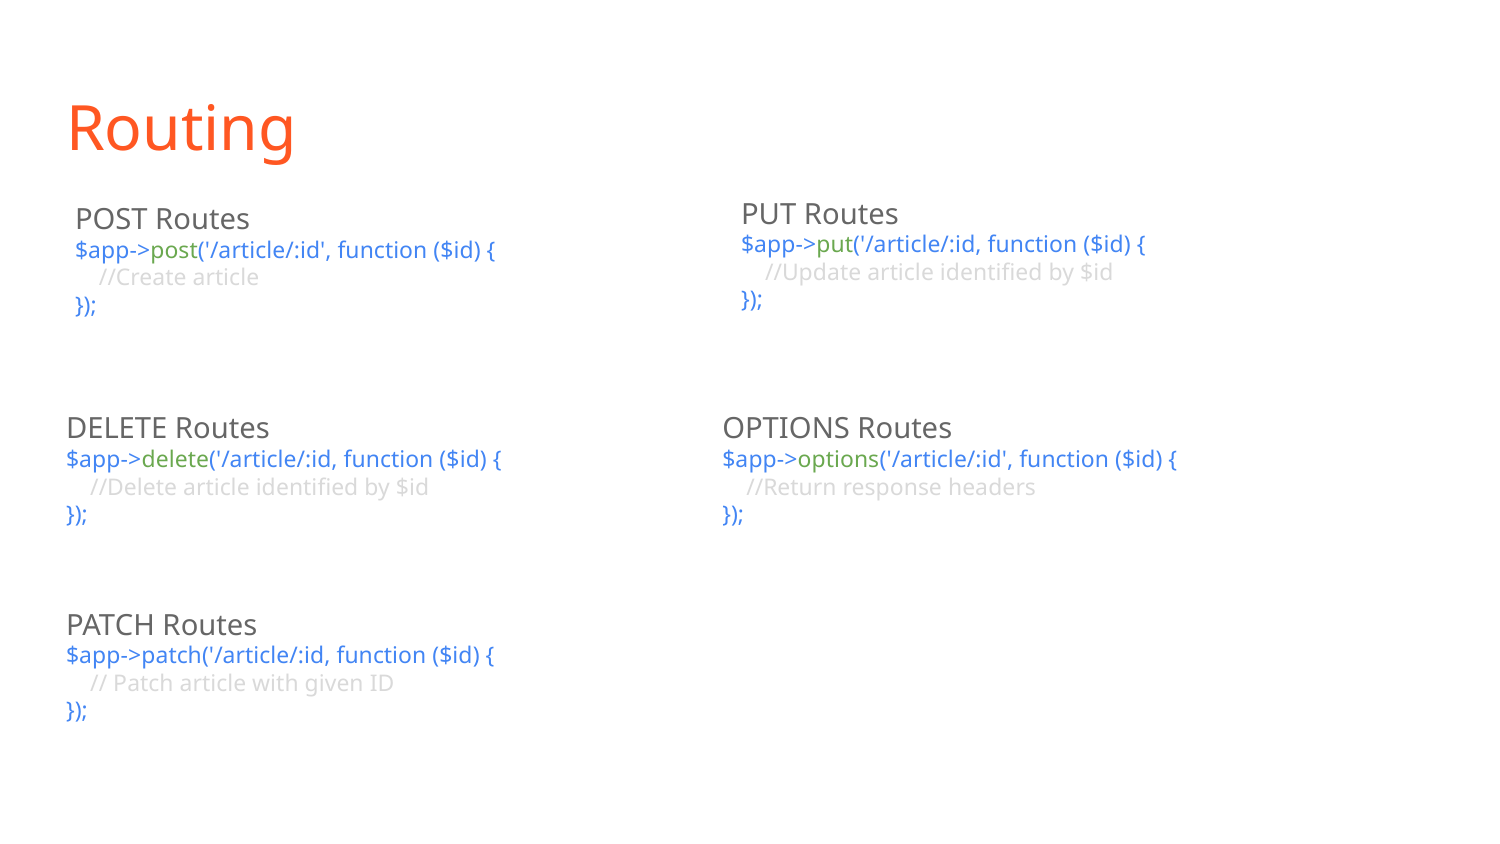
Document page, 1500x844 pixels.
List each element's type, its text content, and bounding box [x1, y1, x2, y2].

list OPTIONS Routes $app->options('/article/:id', function ($id) { //Return response headers }); [707, 389, 1364, 586]
list DELETE Routes $app->delete('/article/:id, function ($id) { //Delete article identified by $id }); [51, 389, 708, 601]
title Routing [51, 72, 1449, 167]
list PATCH Routes $app->patch('/article/:id, function ($id) { // Patch article with given ID }); [51, 585, 677, 771]
list PUT Routes $app->put('/article/:id, function ($id) { //Update article identified by $id }); [725, 174, 1383, 371]
list POST Routes $app->post('/article/:id', function ($id) { //Create article }); [60, 180, 717, 386]
